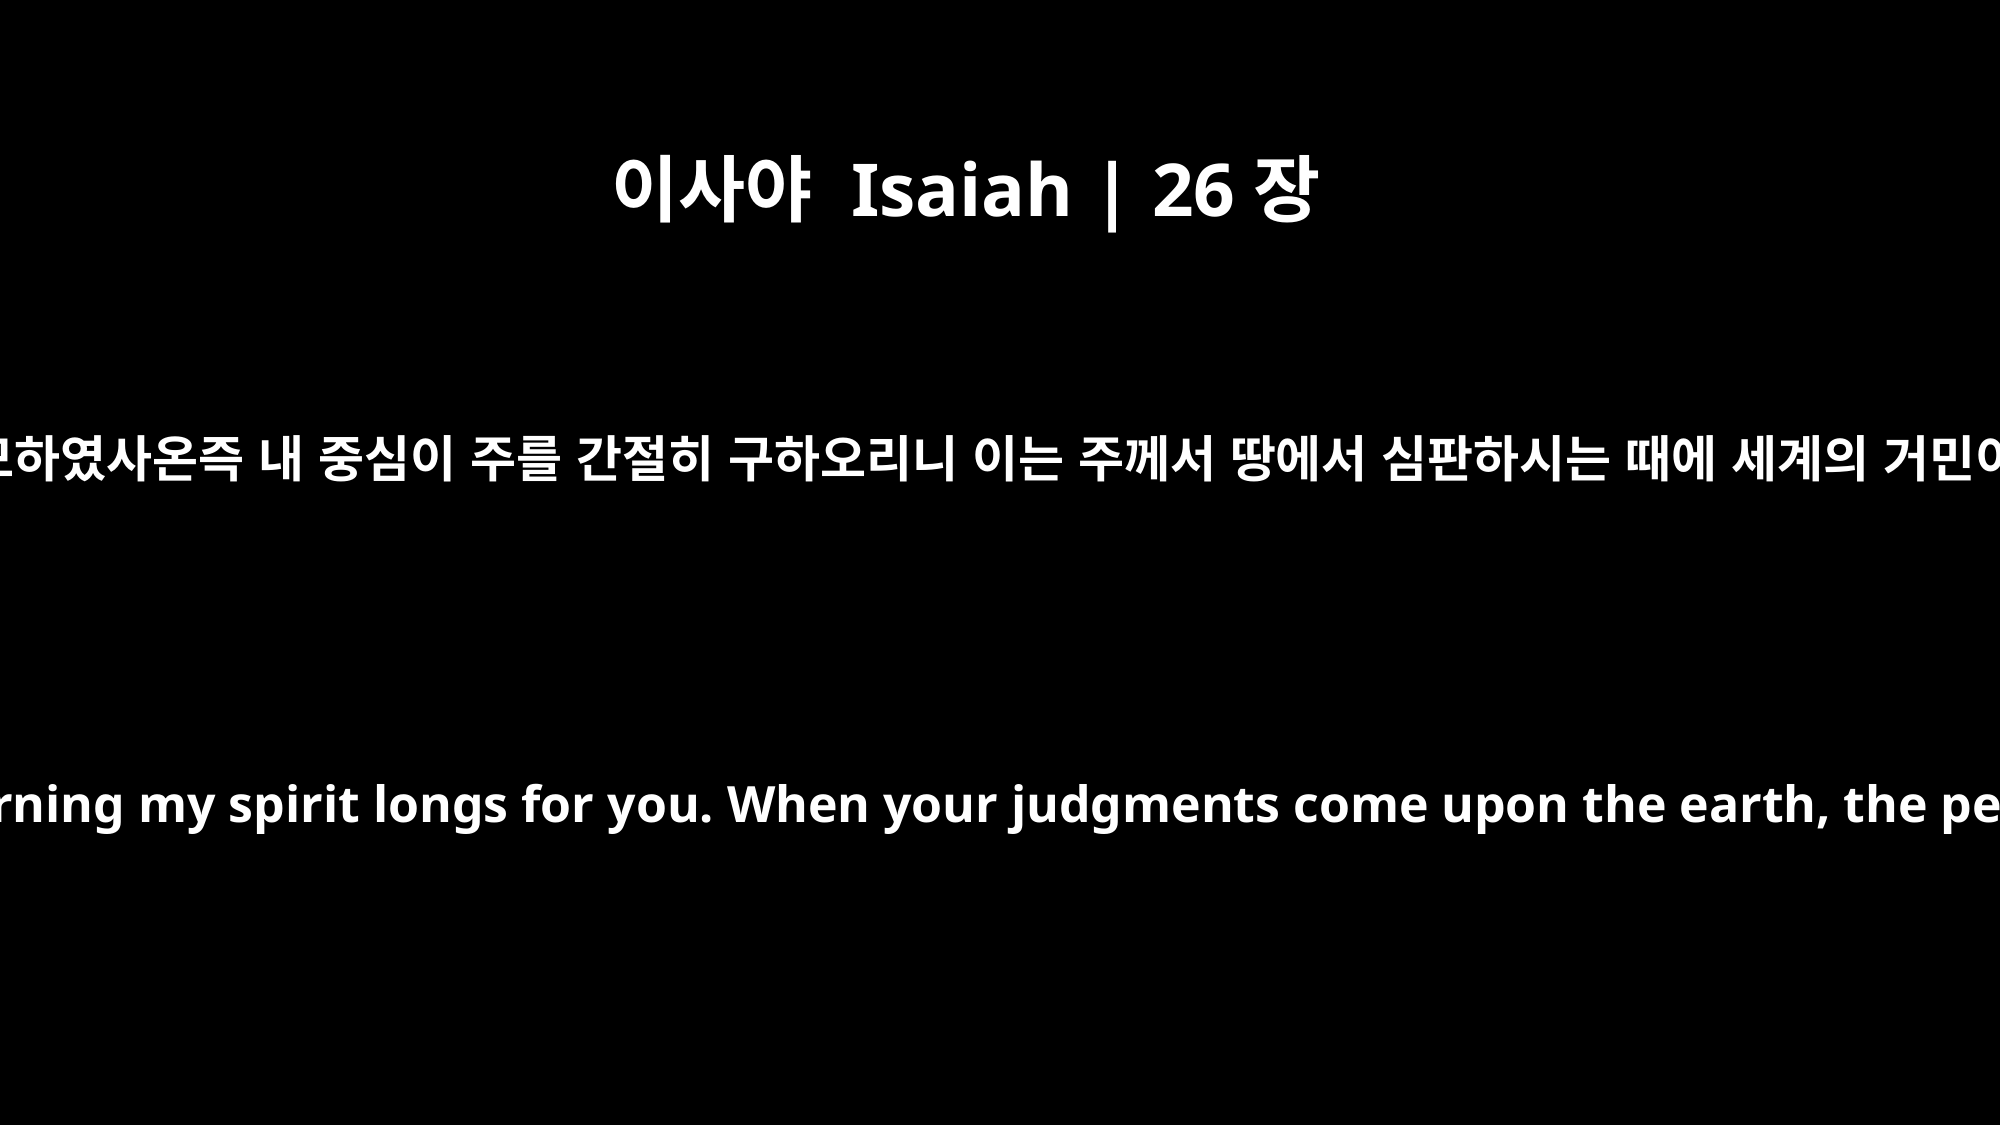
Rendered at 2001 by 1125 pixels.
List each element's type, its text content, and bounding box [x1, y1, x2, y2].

text_box My soul yearns for you in the night; in the morning my spirit longs for you. When your judgments come upon the earth, the people of the world learn righteousness. [0, 764, 2000, 840]
text_box 9 밤에 내 영혼이 주를 사모하였사온즉 내 중심이 주를 간절히 구하오리니 이는 주께서 땅에서 심판하시는 때에 세계의 거민이 의를 배움이니이다 [0, 359, 2000, 495]
text_box 이사야 Isaiah | 26장 [596, 136, 1336, 239]
